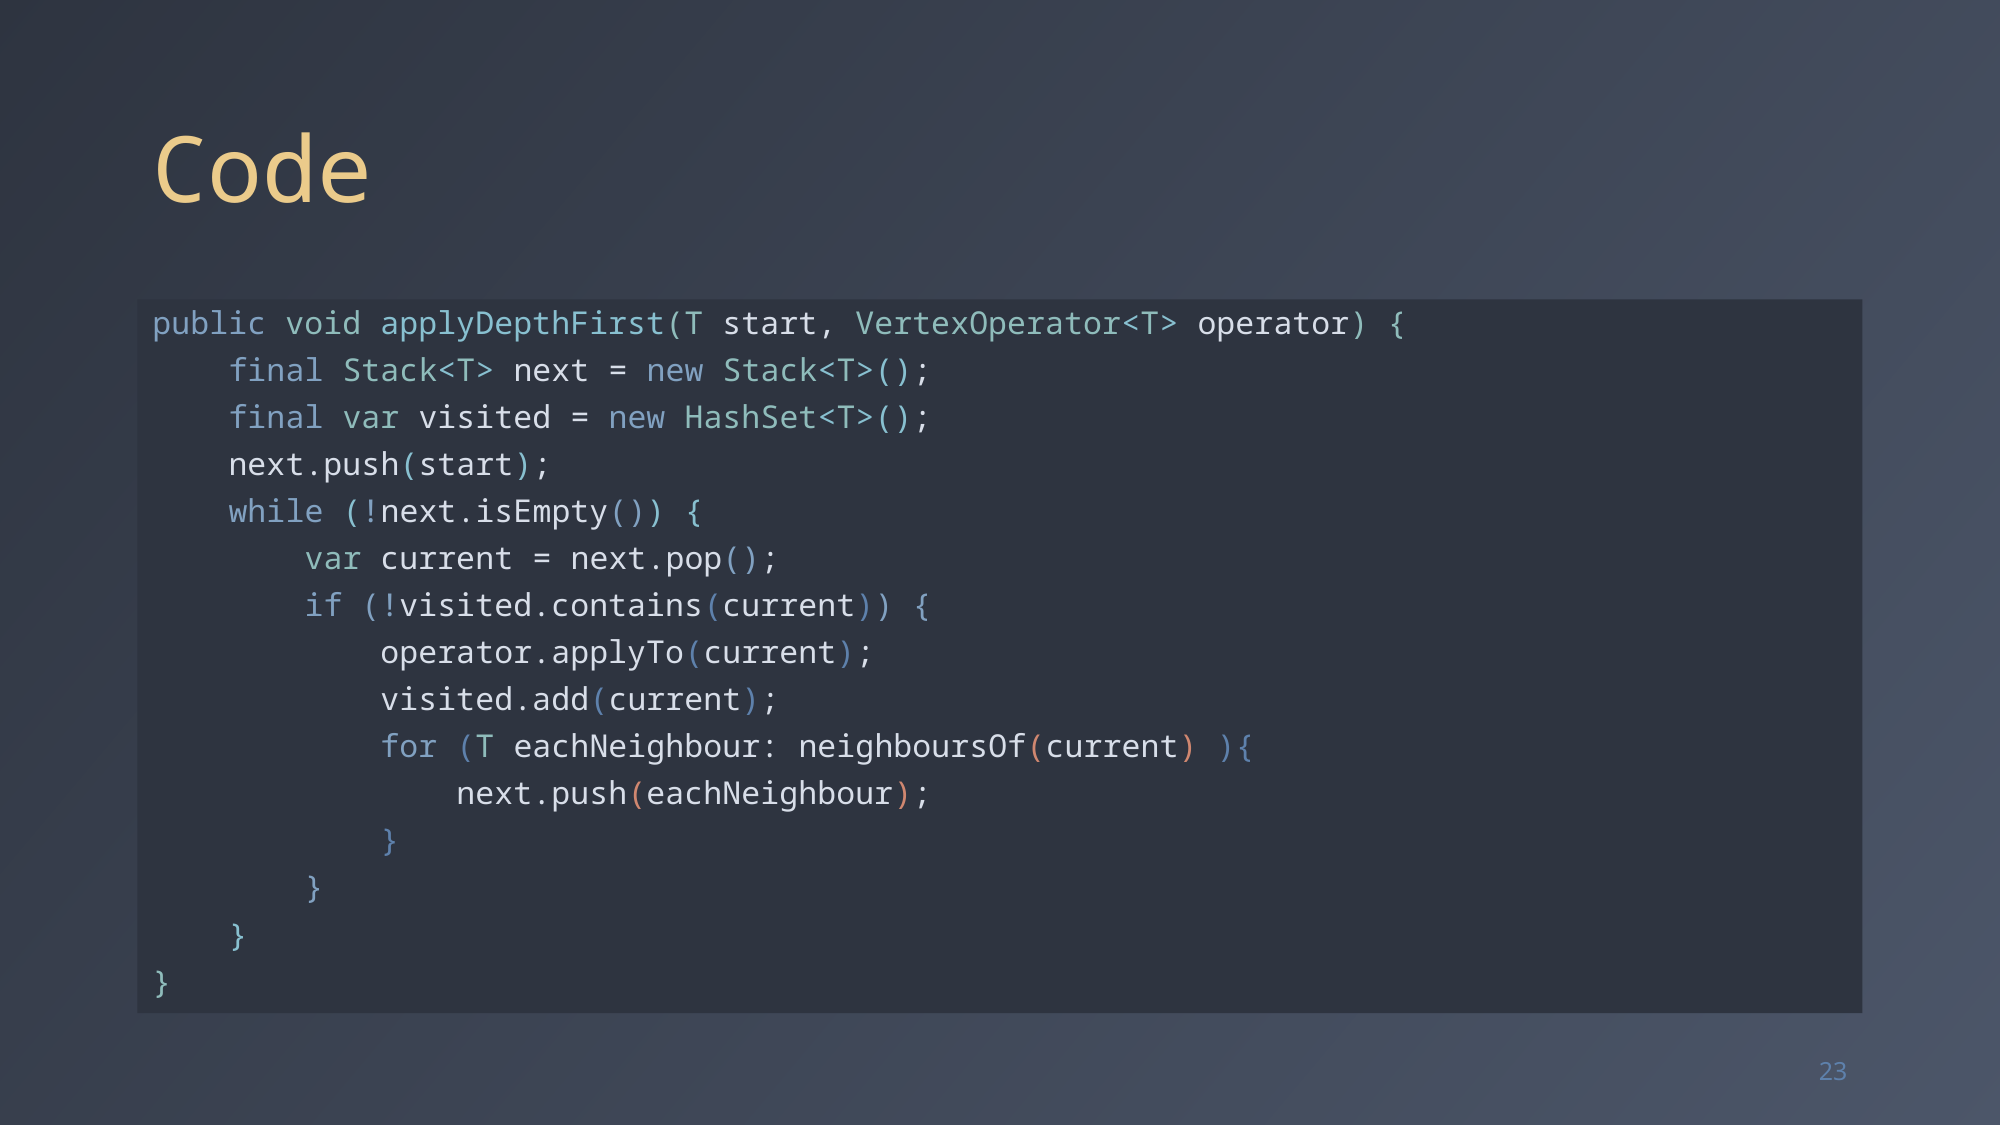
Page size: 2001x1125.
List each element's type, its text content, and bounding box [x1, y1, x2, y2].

title Code [137, 26, 1863, 230]
slide_number 23 [1738, 1042, 1863, 1103]
list public void applyDepthFirst(T start, VertexOperator<T> operator) { final Stack<T> next = new Stack<T>(); final var visited = new HashSet<T>(); next.push(start); while (!next.isEmpty()) { var current = next.pop(); if (!visited.contains(current)) { operator.applyTo(current); visited.add(current); for (T eachNeighbour: neighboursOf(current) ){ next.push(eachNeighbour); } } } } [137, 299, 1863, 1014]
